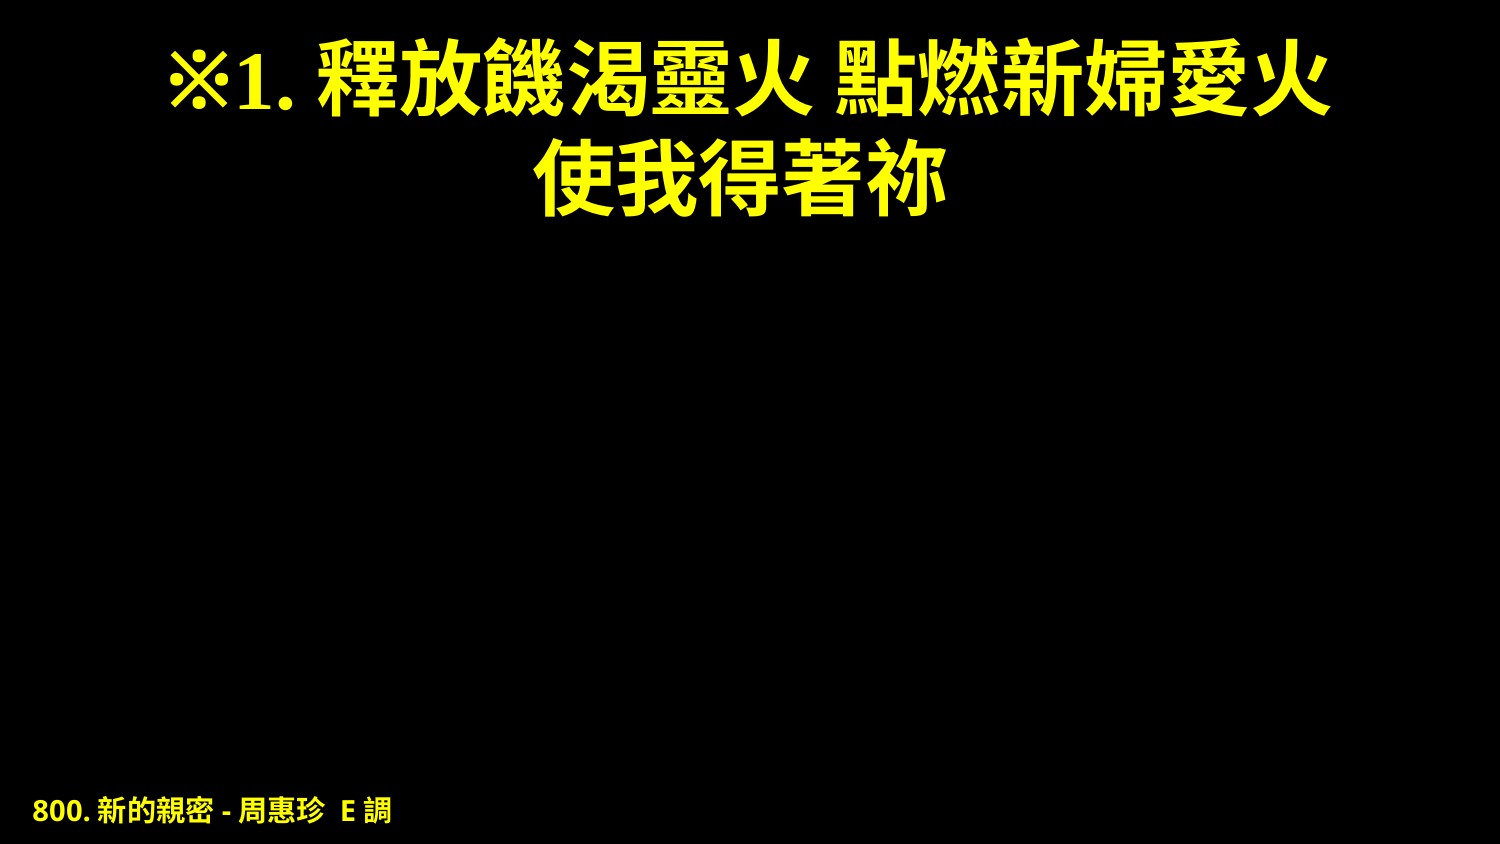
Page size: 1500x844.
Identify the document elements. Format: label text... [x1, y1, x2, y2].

title ※1.釋放饑渴靈火 點燃新婦愛火 使我得著祢 [0, 55, 1500, 197]
text_box 800.新的親密-周惠珍 E調 [17, 784, 656, 835]
